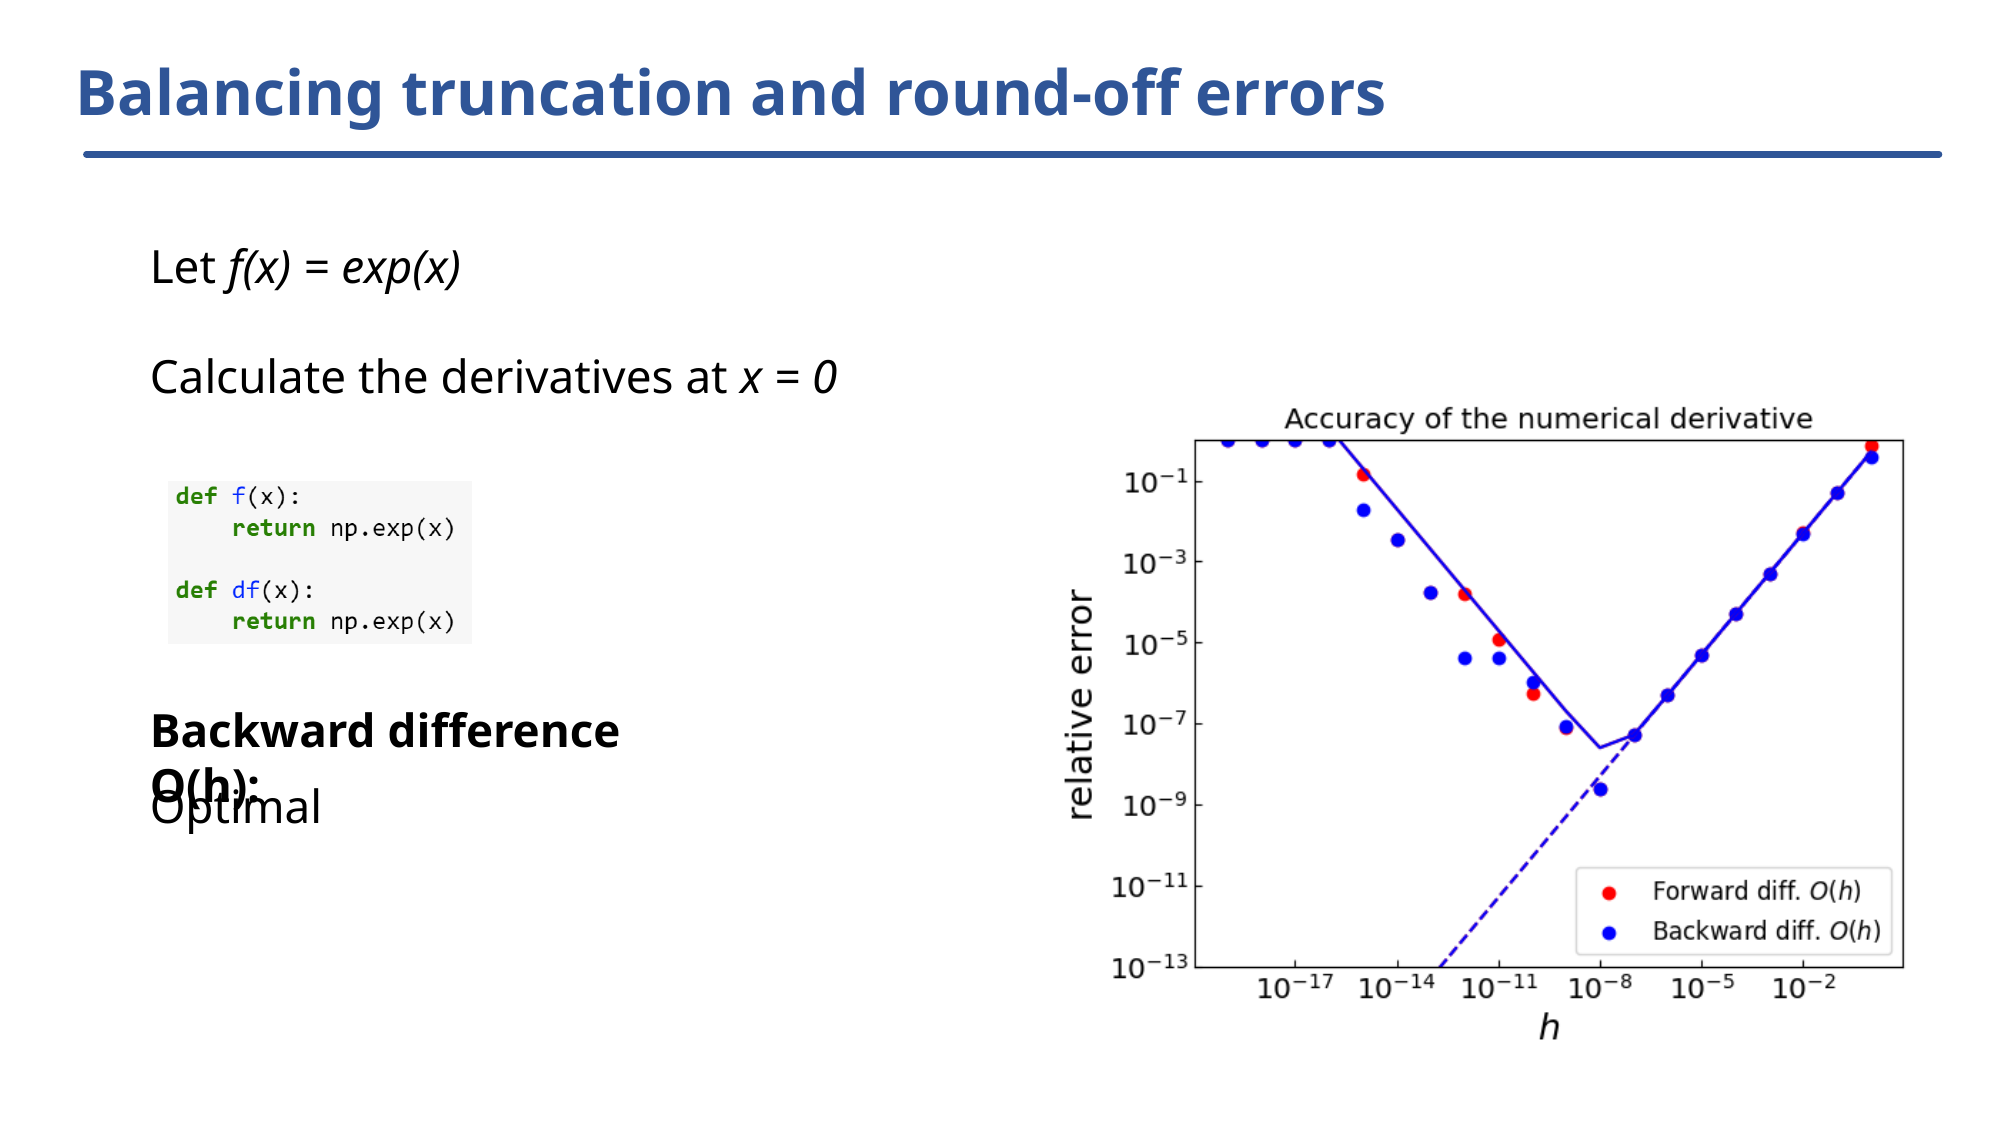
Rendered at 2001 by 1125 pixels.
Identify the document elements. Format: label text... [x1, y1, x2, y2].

title Balancing truncation and round-off errors [60, 0, 1940, 192]
picture [168, 481, 472, 644]
text_box Let f(x) = exp(x) Calculate the derivatives at x = 0 [135, 230, 1036, 411]
picture [1051, 393, 1917, 1061]
text_box Backward difference O(h): [135, 693, 741, 819]
